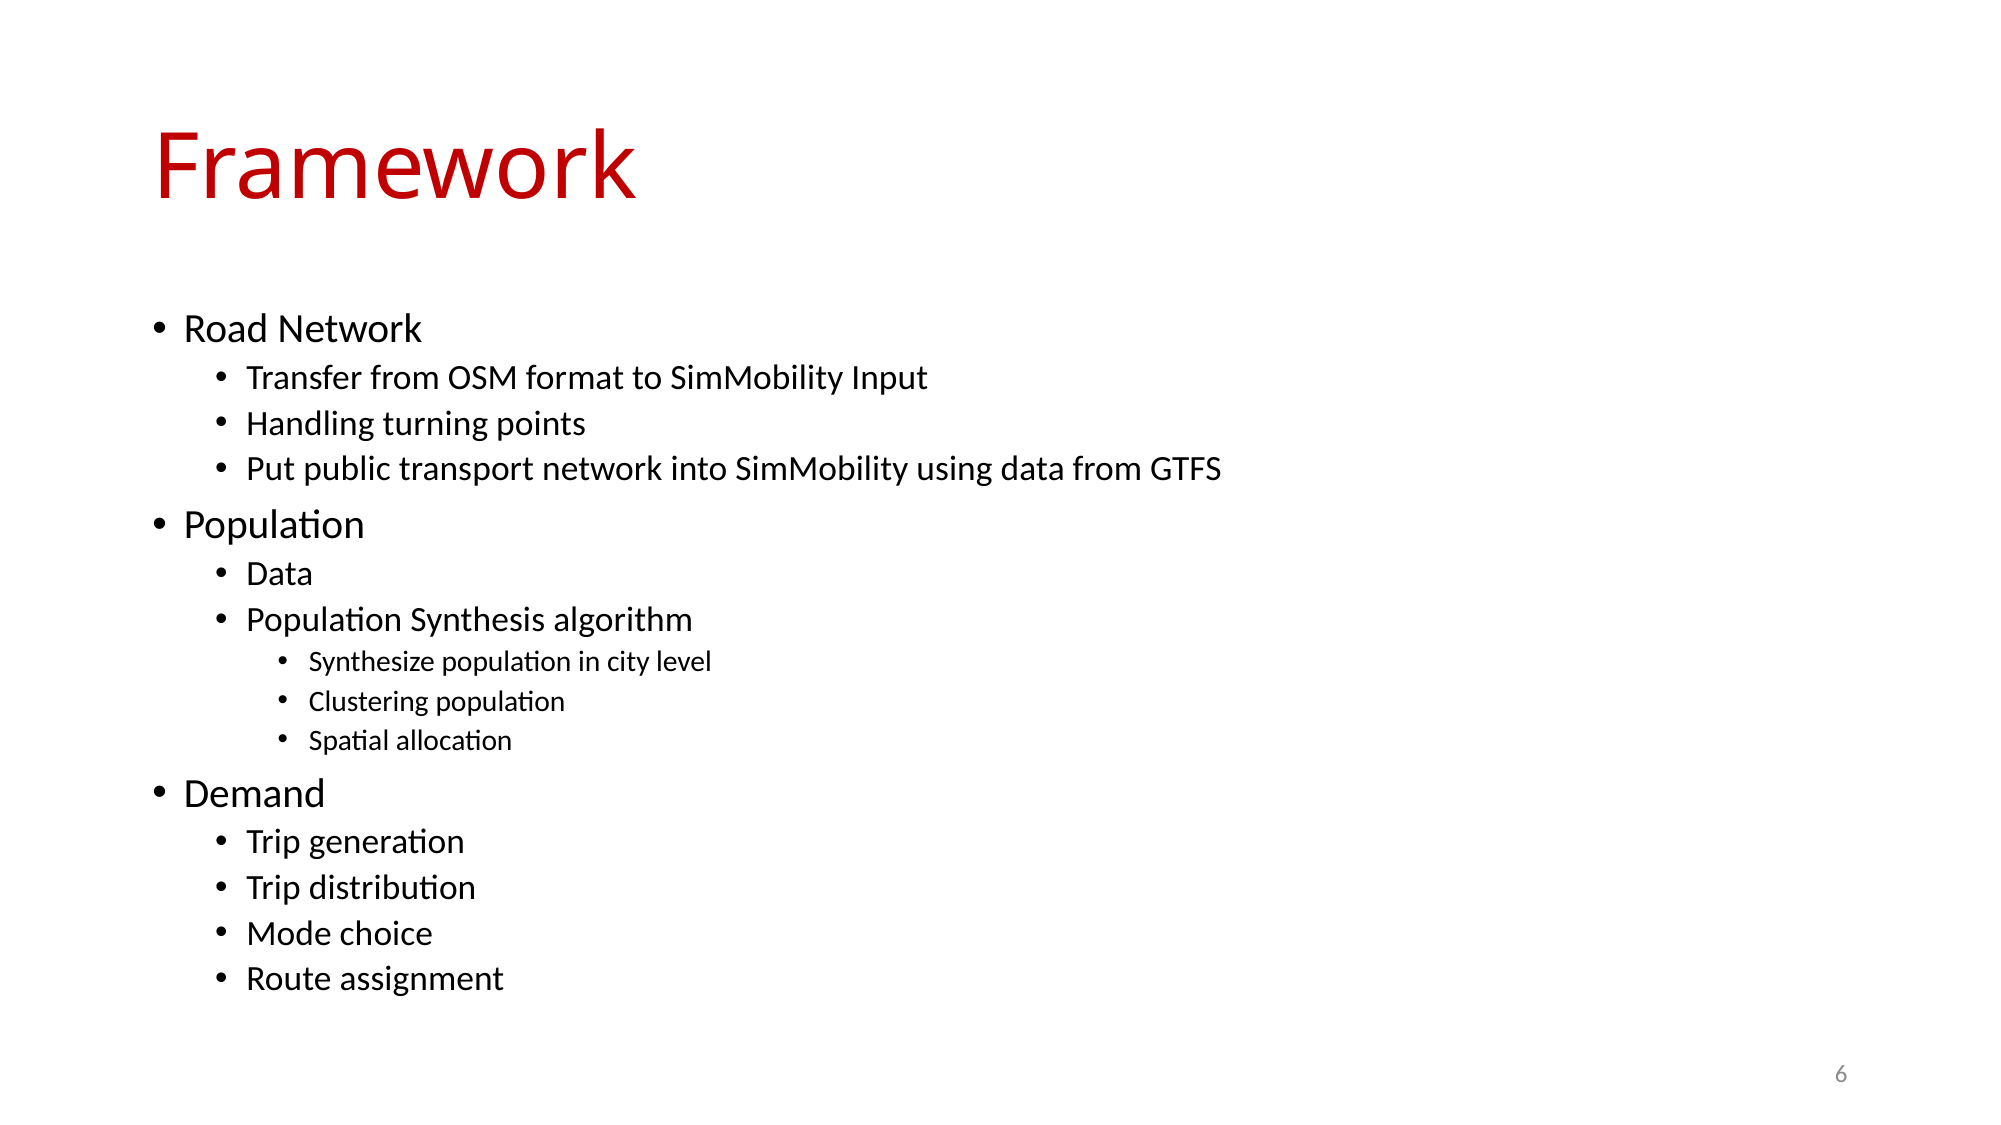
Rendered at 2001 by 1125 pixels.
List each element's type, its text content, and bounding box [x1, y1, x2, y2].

title Framework [137, 59, 1863, 278]
slide_number 6 [1412, 1042, 1863, 1103]
list Road Network Transfer from OSM format to SimMobility Input Handling turning points Put public transport network into SimMobility using data from GTFS Population Data Population Synthesis algorithm Synthesize population in city level Clustering population Spatial allocation Demand Trip generation Trip distribution Mode choice Route assignment [137, 299, 1863, 1014]
